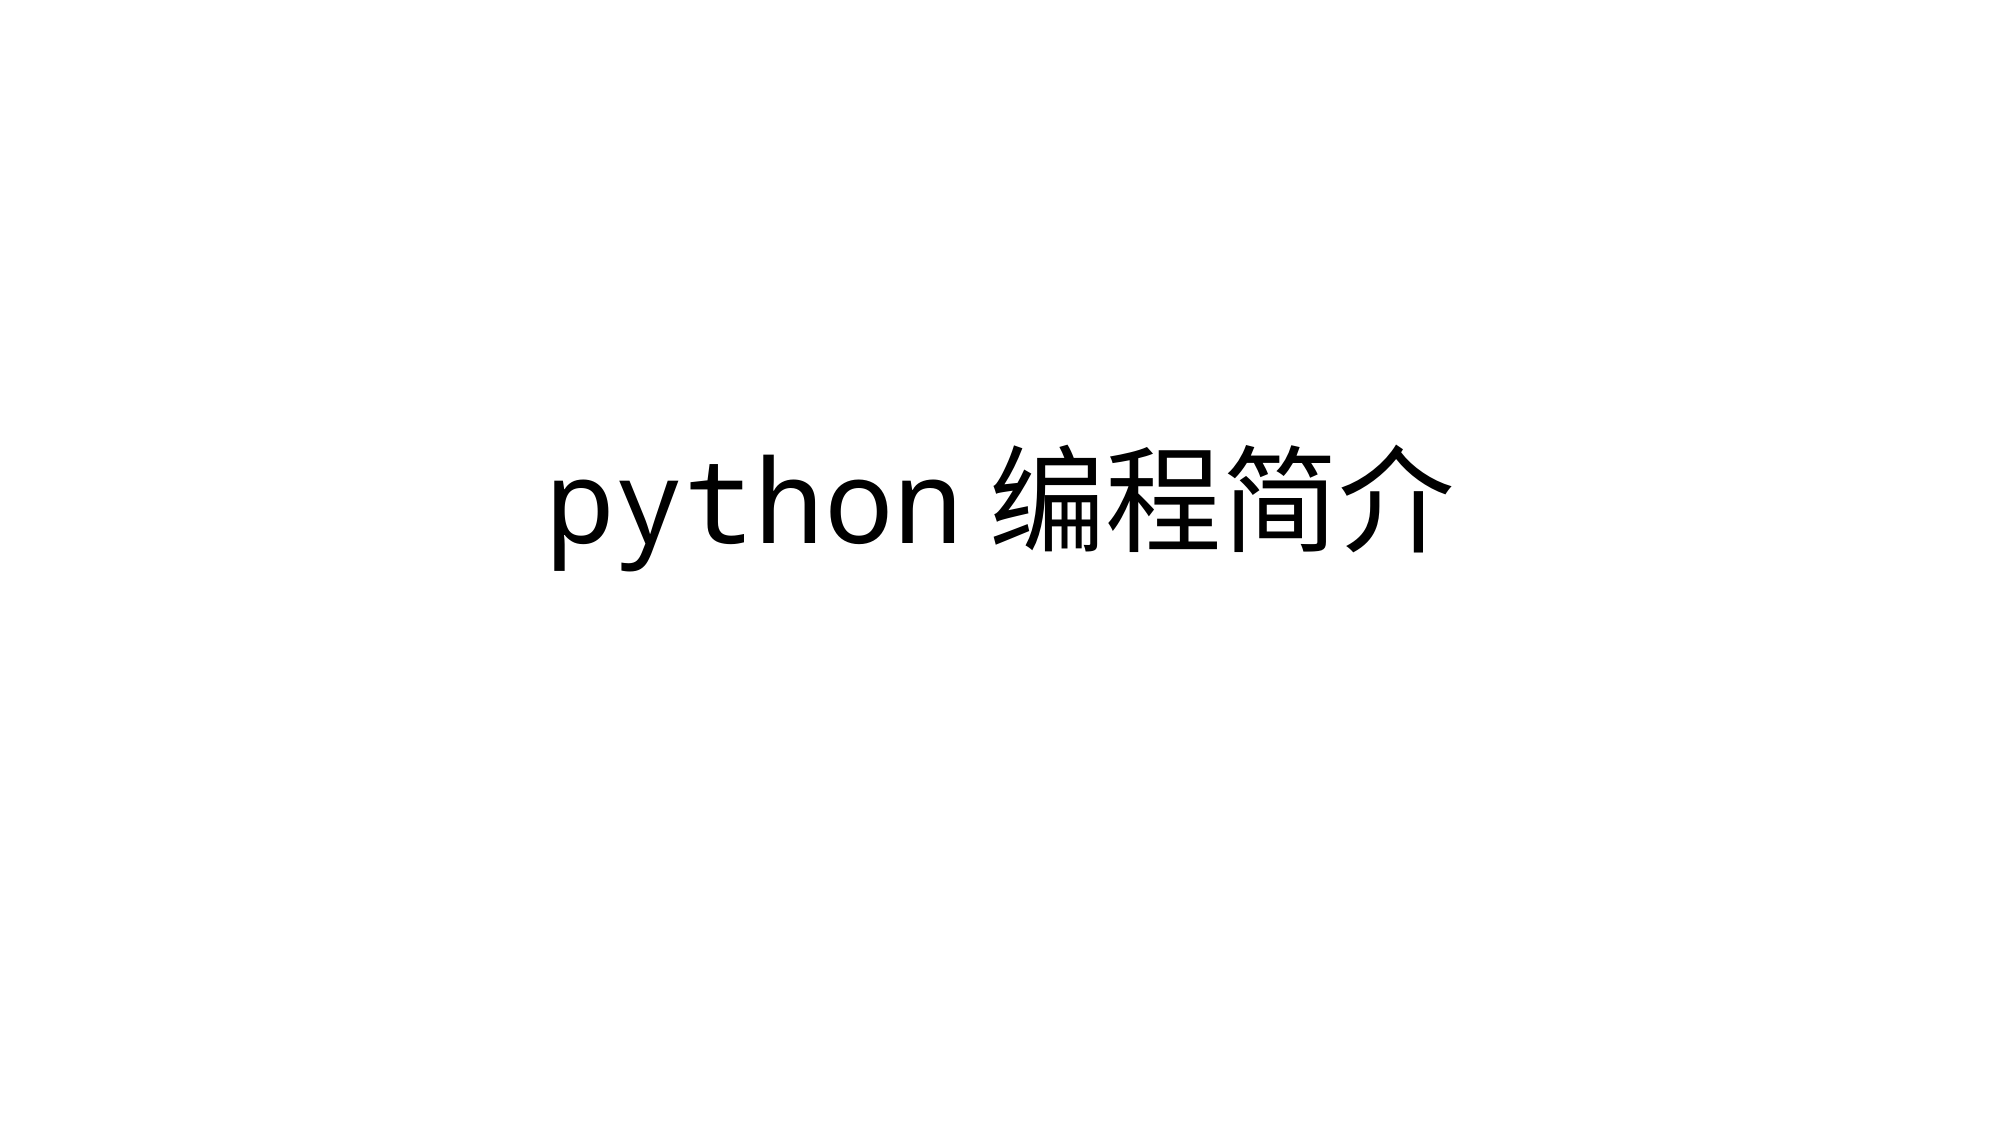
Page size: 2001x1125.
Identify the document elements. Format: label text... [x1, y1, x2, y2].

title python编程简介 [249, 184, 1750, 576]
